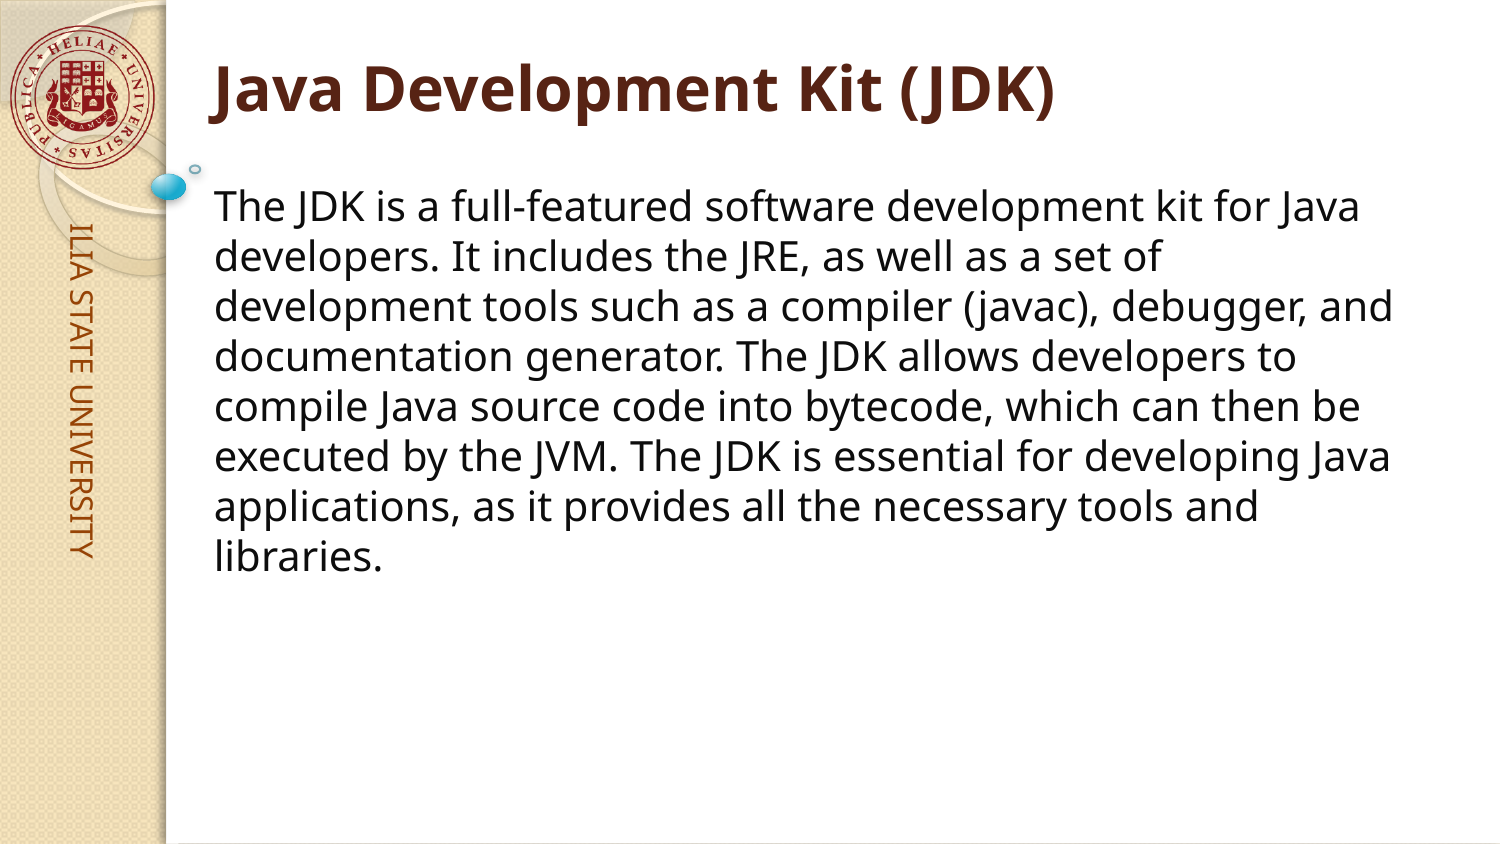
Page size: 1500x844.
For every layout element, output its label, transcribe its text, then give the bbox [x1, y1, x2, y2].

text_box The JDK is a full-featured software development kit for Java developers. It includes the JRE, as well as a set of development tools such as a compiler (javac), debugger, and documentation generator. The JDK allows developers to compile Java source code into bytecode, which can then be executed by the JVM. The JDK is essential for developing Java applications, as it provides all the necessary tools and libraries. [198, 171, 1425, 587]
title Java Development Kit (JDK) [198, 18, 1414, 132]
picture [8, 22, 157, 173]
text_box ILIA STATE UNIVERSITY [56, 209, 110, 825]
